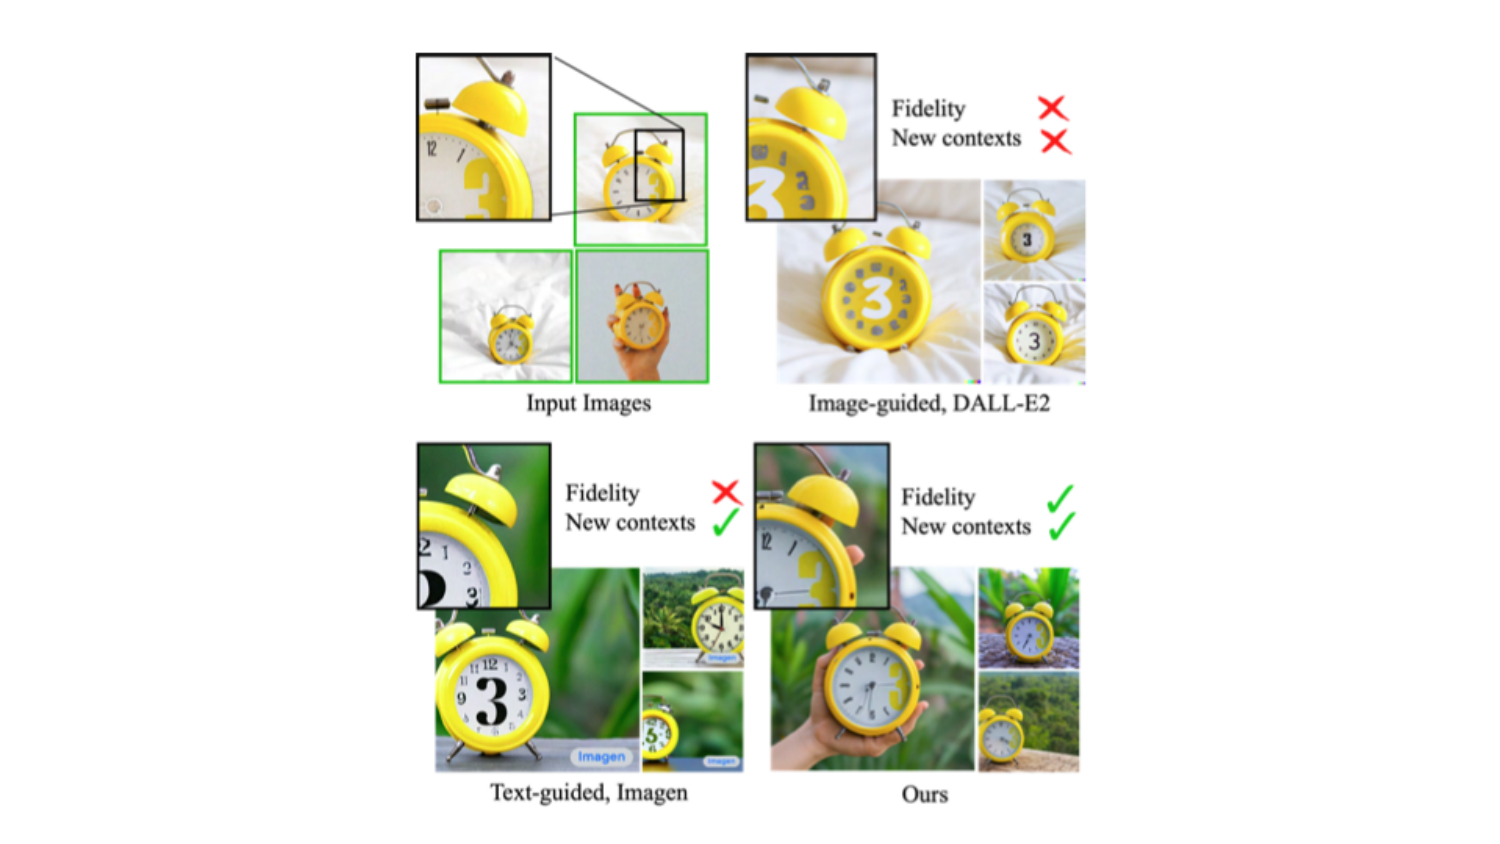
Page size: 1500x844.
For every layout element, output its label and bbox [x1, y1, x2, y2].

picture [366, 14, 1134, 830]
